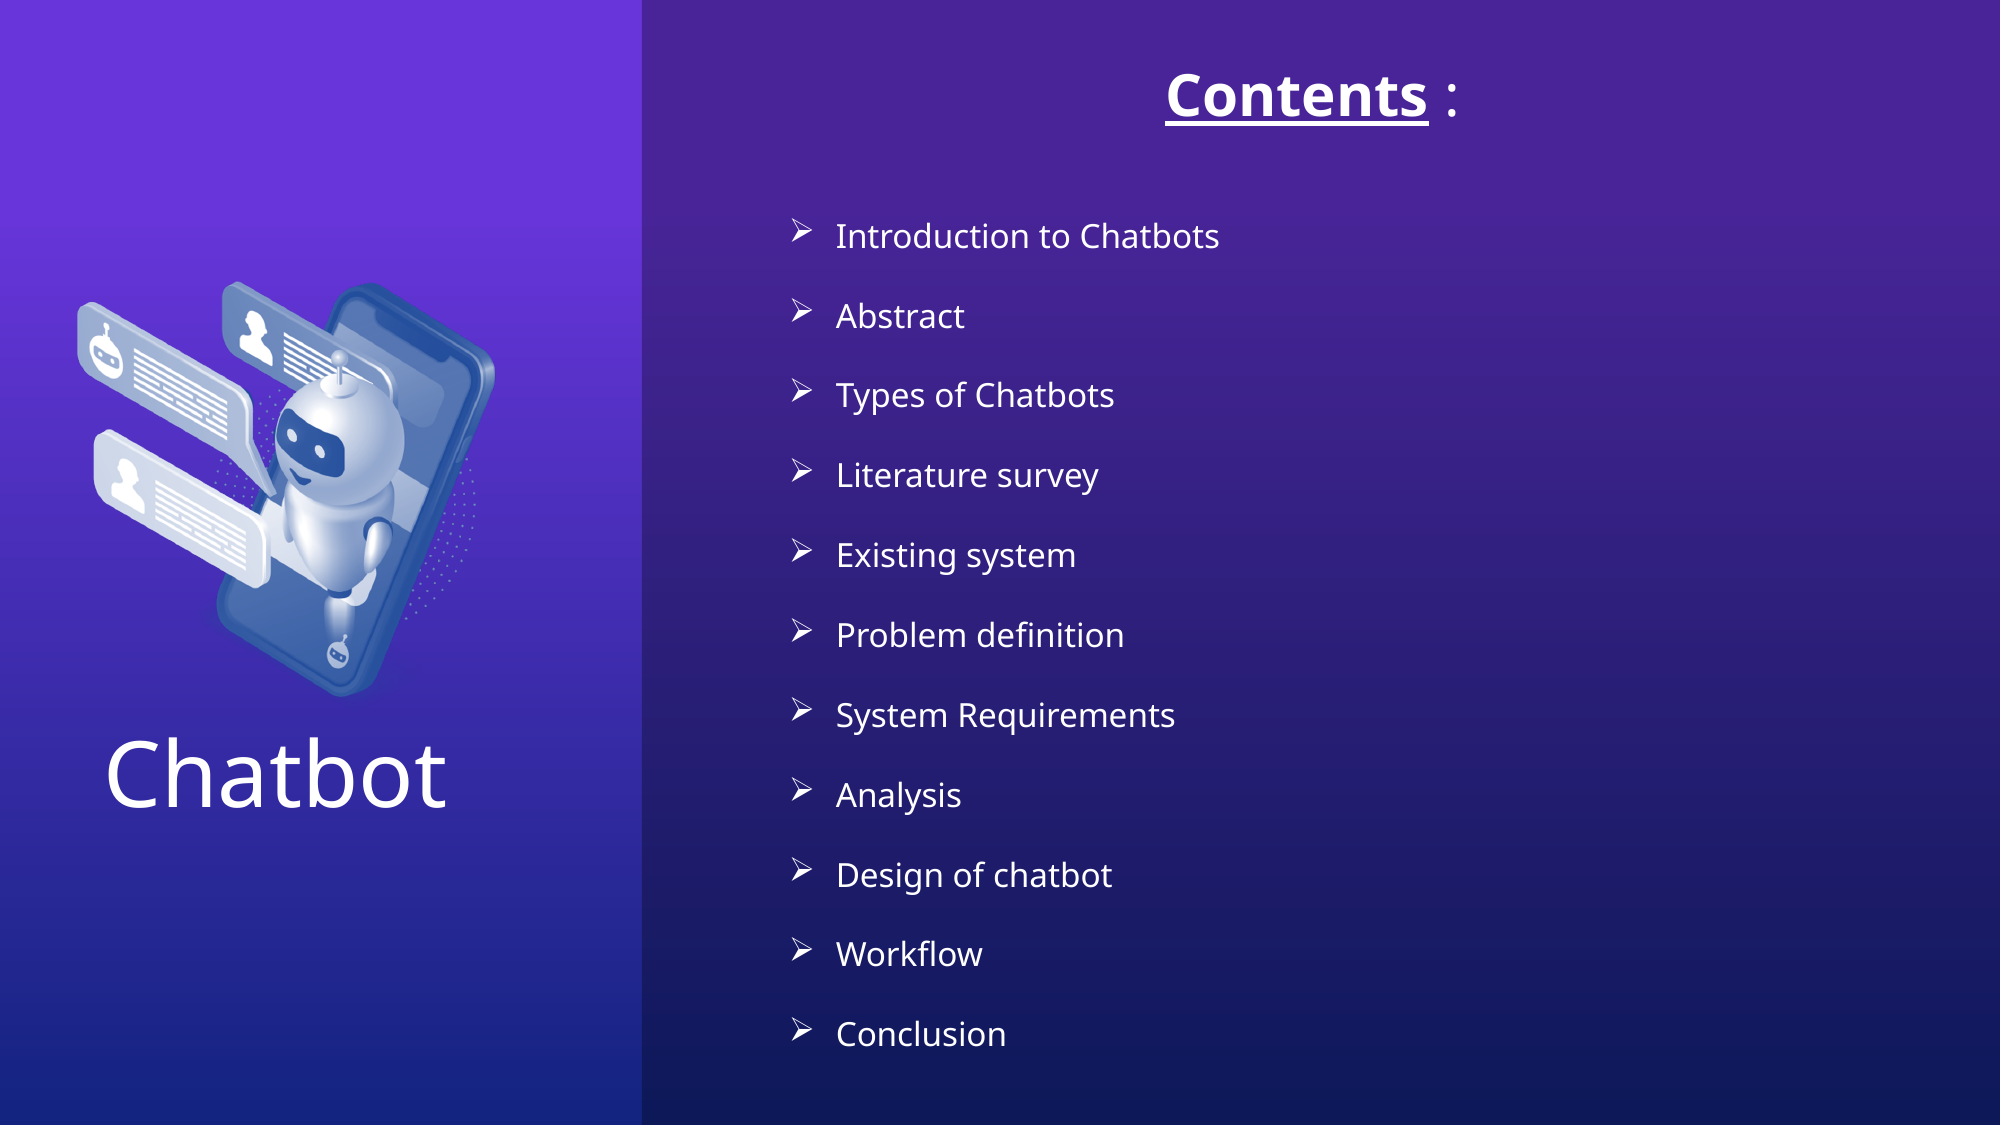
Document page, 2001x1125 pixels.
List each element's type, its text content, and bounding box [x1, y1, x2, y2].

text_box Chatbot [64, 708, 607, 834]
text_box Introduction to Chatbots Abstract Types of Chatbots Literature survey Existing system Problem definition System Requirements Analysis Design of chatbot Workflow Conclusion [699, 207, 1453, 1061]
picture [64, 256, 519, 709]
text_box [641, 0, 2000, 1125]
text_box Contents : [1150, 51, 1525, 206]
